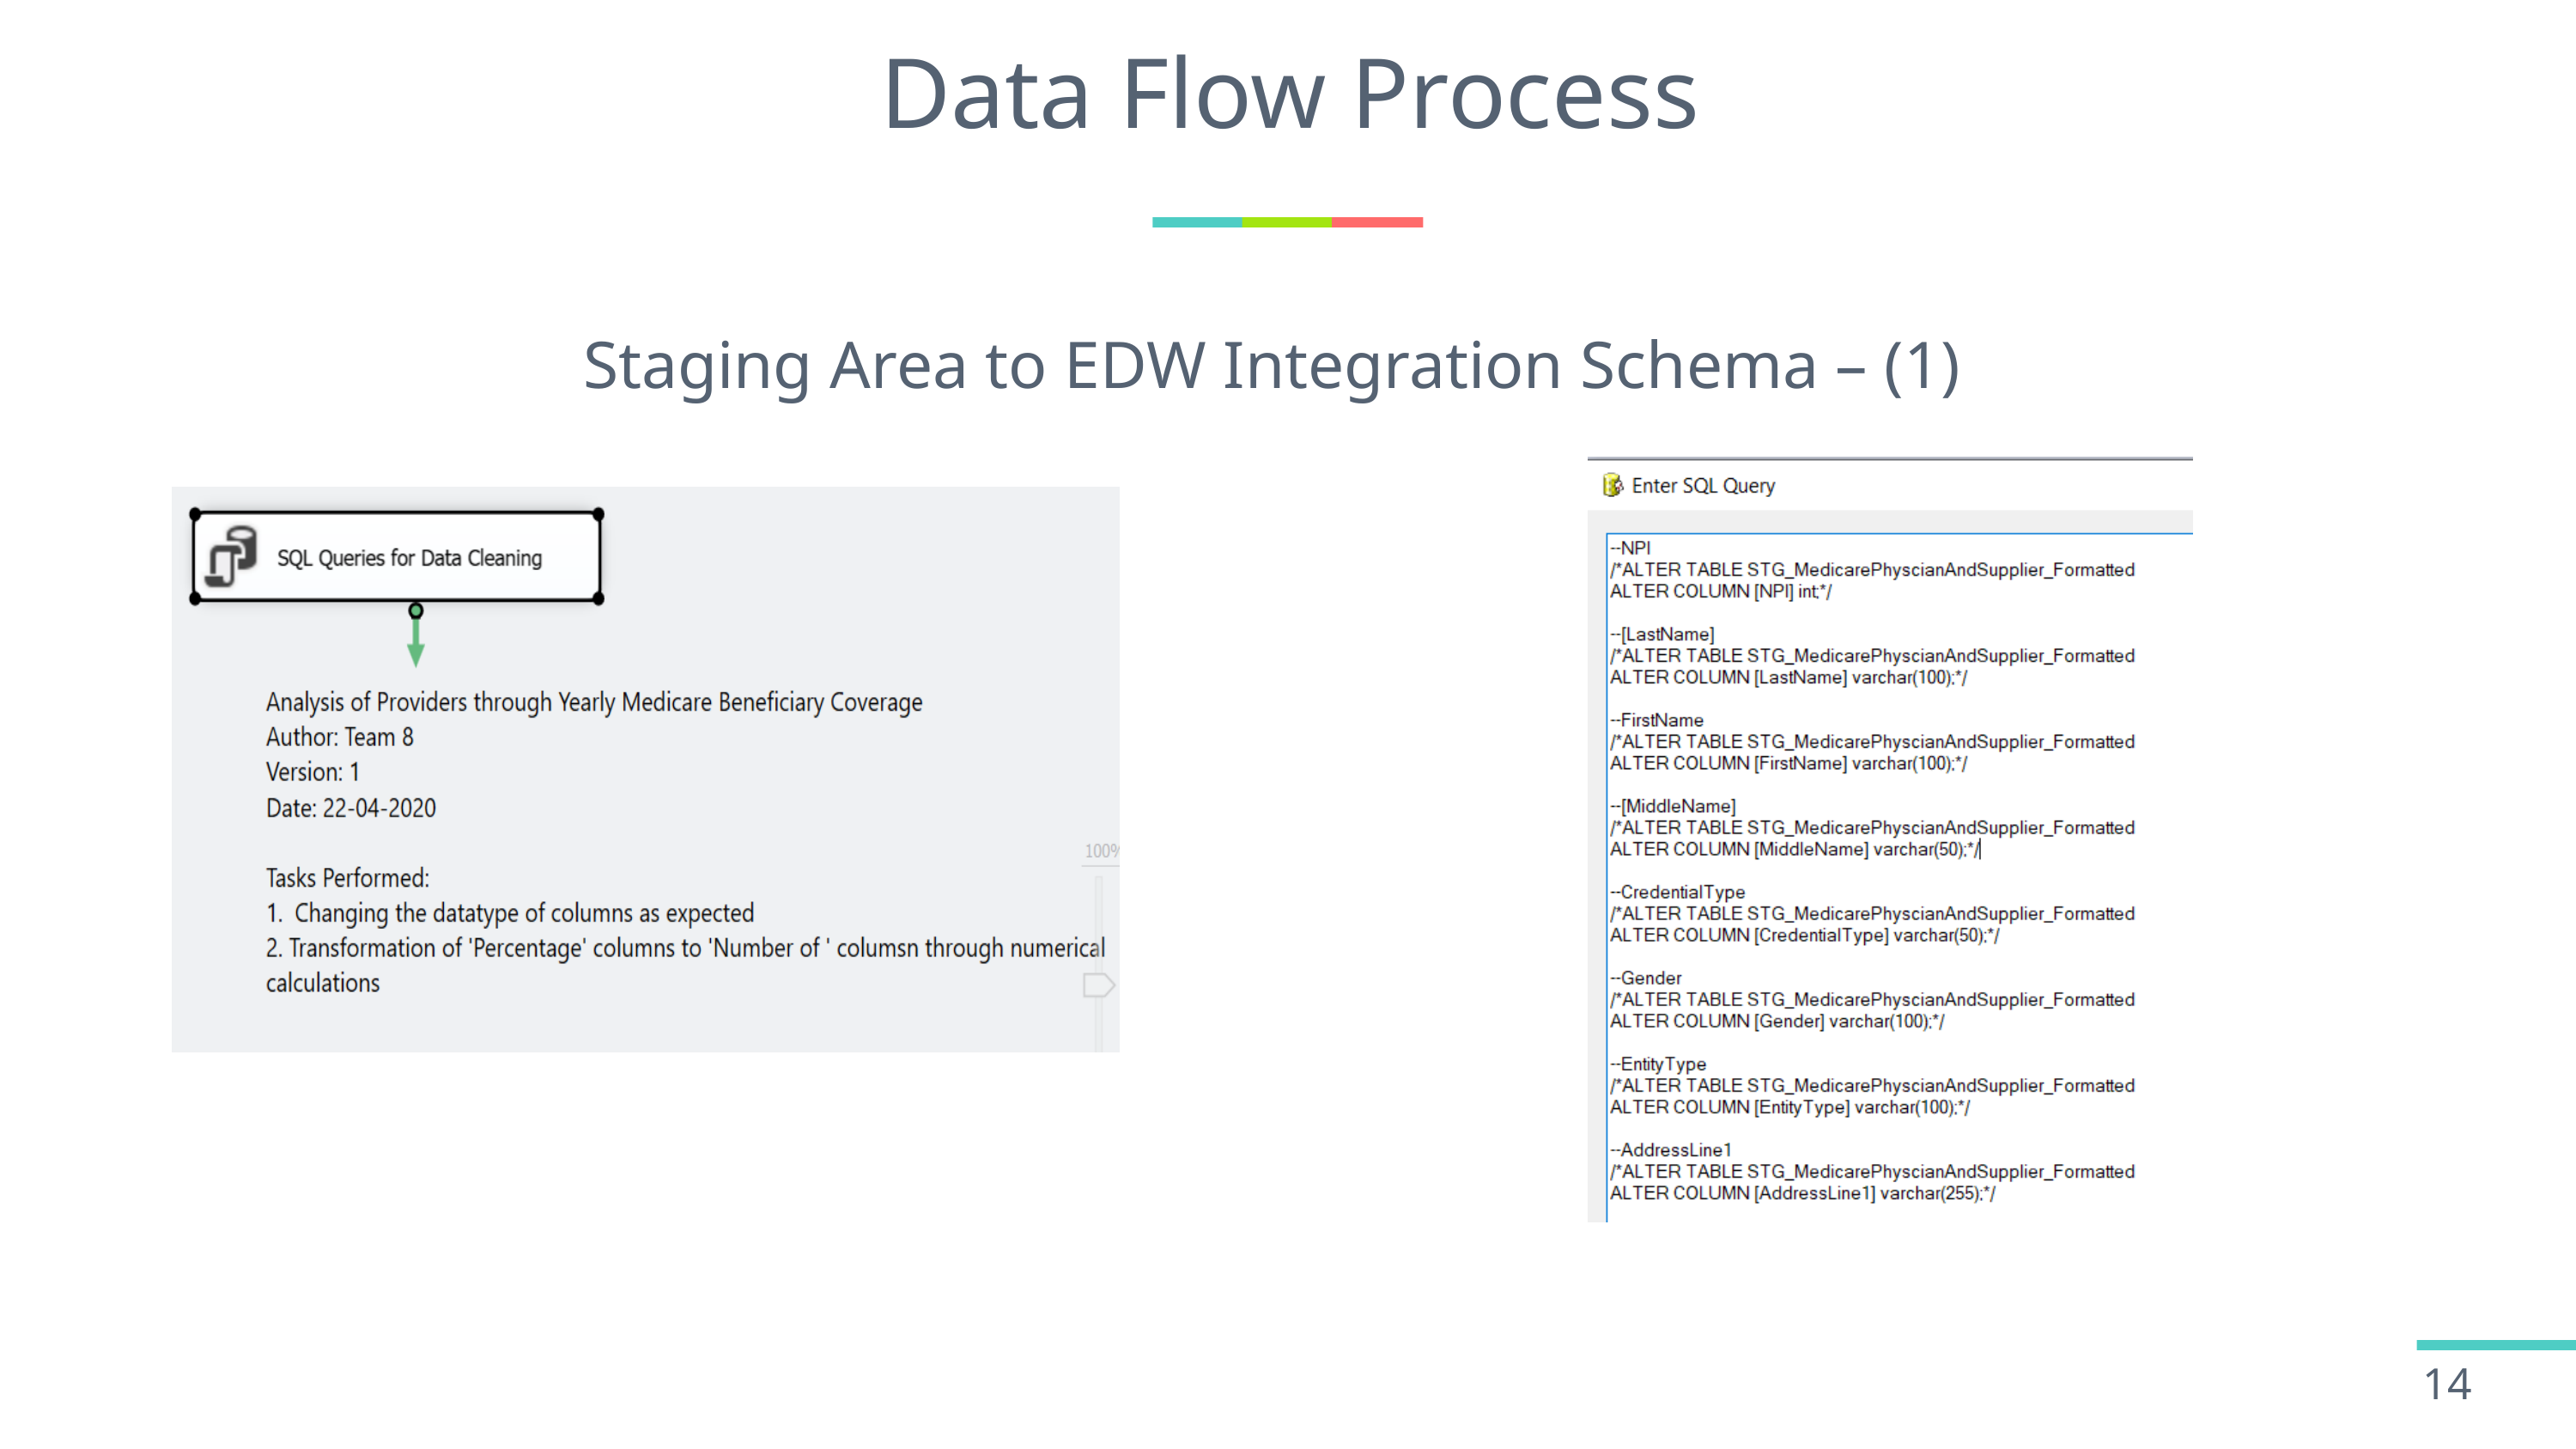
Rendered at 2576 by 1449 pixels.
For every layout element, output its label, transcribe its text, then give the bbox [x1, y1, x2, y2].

slide_number 14 [2409, 1351, 2576, 1421]
text_box Staging Area to EDW Integration Schema – (1) [51, 276, 2494, 458]
picture [172, 487, 1120, 1052]
title Data Flow Process [69, 6, 2512, 187]
picture [1588, 457, 2193, 1222]
